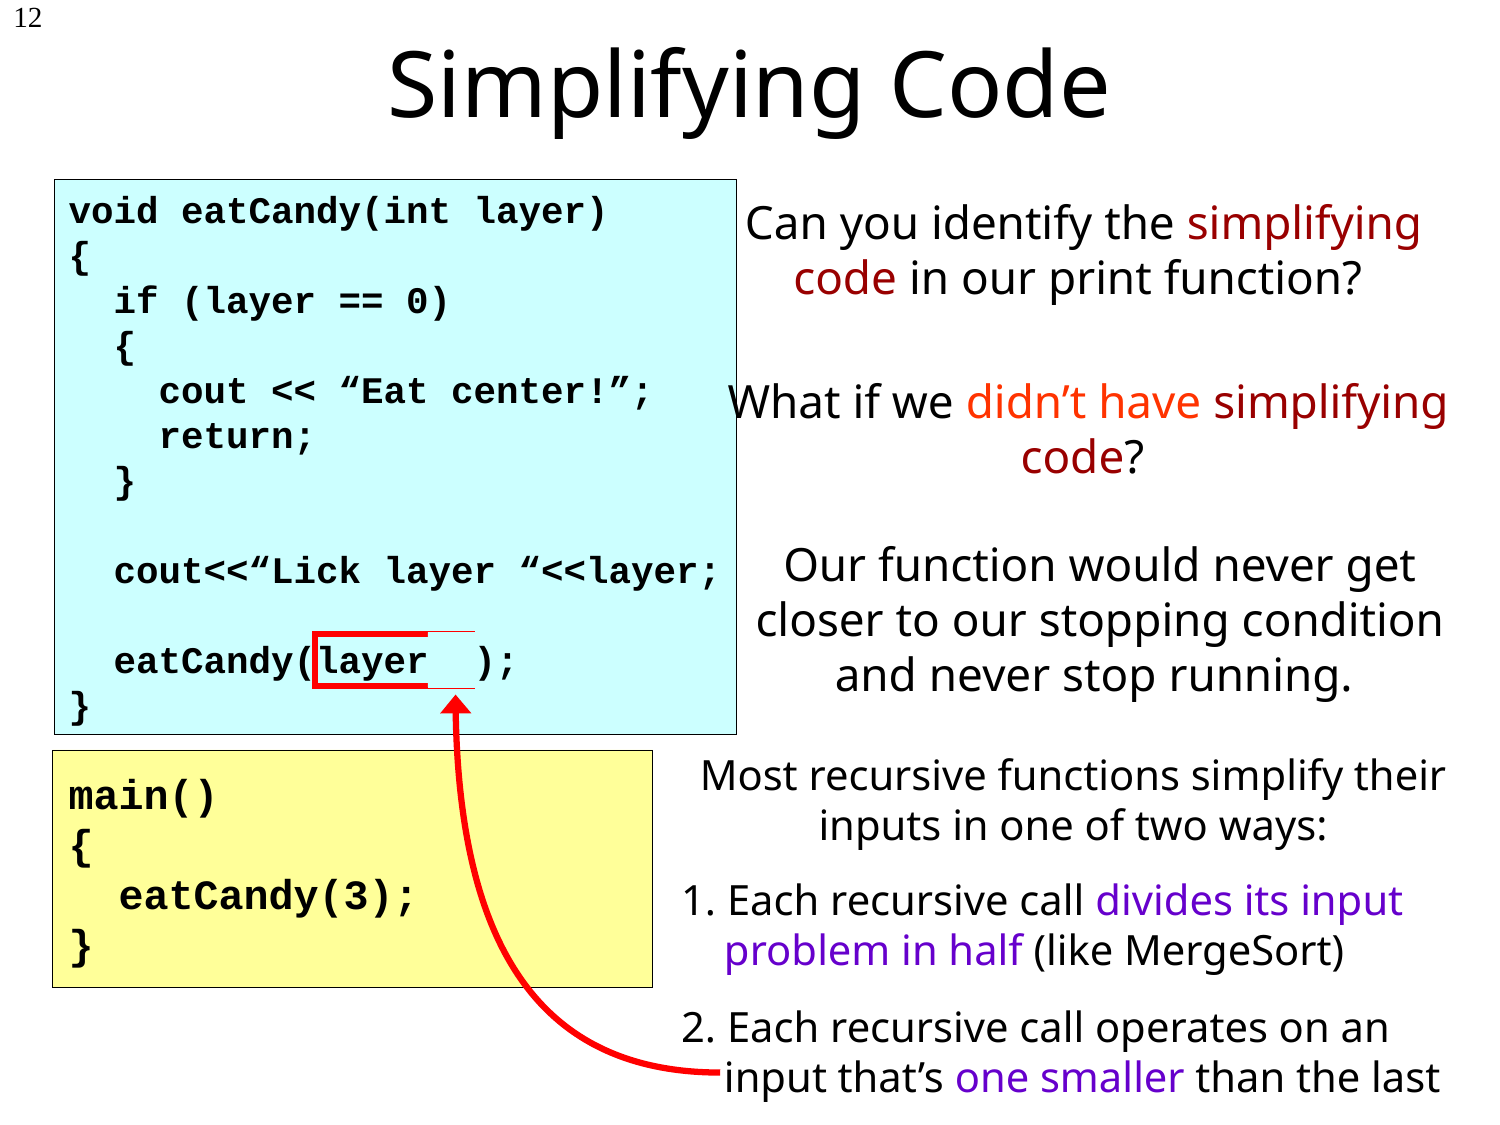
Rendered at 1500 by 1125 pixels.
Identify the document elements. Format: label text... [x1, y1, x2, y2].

text_box void eatCandy(int layer) { if (layer == 0) { cout << “Eat center!”; return; } cout<<“Lick layer “<<layer; eatCandy(layer-1); } [54, 179, 737, 734]
text_box Most recursive functions simplify their inputs in one of two ways: [724, 741, 1477, 857]
text_box 2. Each recursive call operates on an input that’s one smaller than the last [666, 993, 1500, 1108]
text_box 1. Each recursive call divides its input problem in half (like MergeSort) [724, 866, 1500, 982]
text_box [435, 634, 476, 695]
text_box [455, 694, 720, 1074]
text_box [720, 1042, 760, 1103]
text_box [427, 632, 475, 687]
text_box [52, 749, 450, 988]
text_box Can you identify the simplifying code in our print function? [699, 185, 1468, 311]
text_box Our function would never get closer to our stopping condition and never stop running. [721, 527, 1479, 708]
slide_number 12 [0, 0, 58, 66]
text_box [315, 634, 427, 687]
text_box What if we didn’t have simplifying code? [709, 365, 1467, 490]
title Simplifying Code [112, 0, 1388, 175]
text_box main() { eatCandy(3); } [53, 760, 434, 975]
